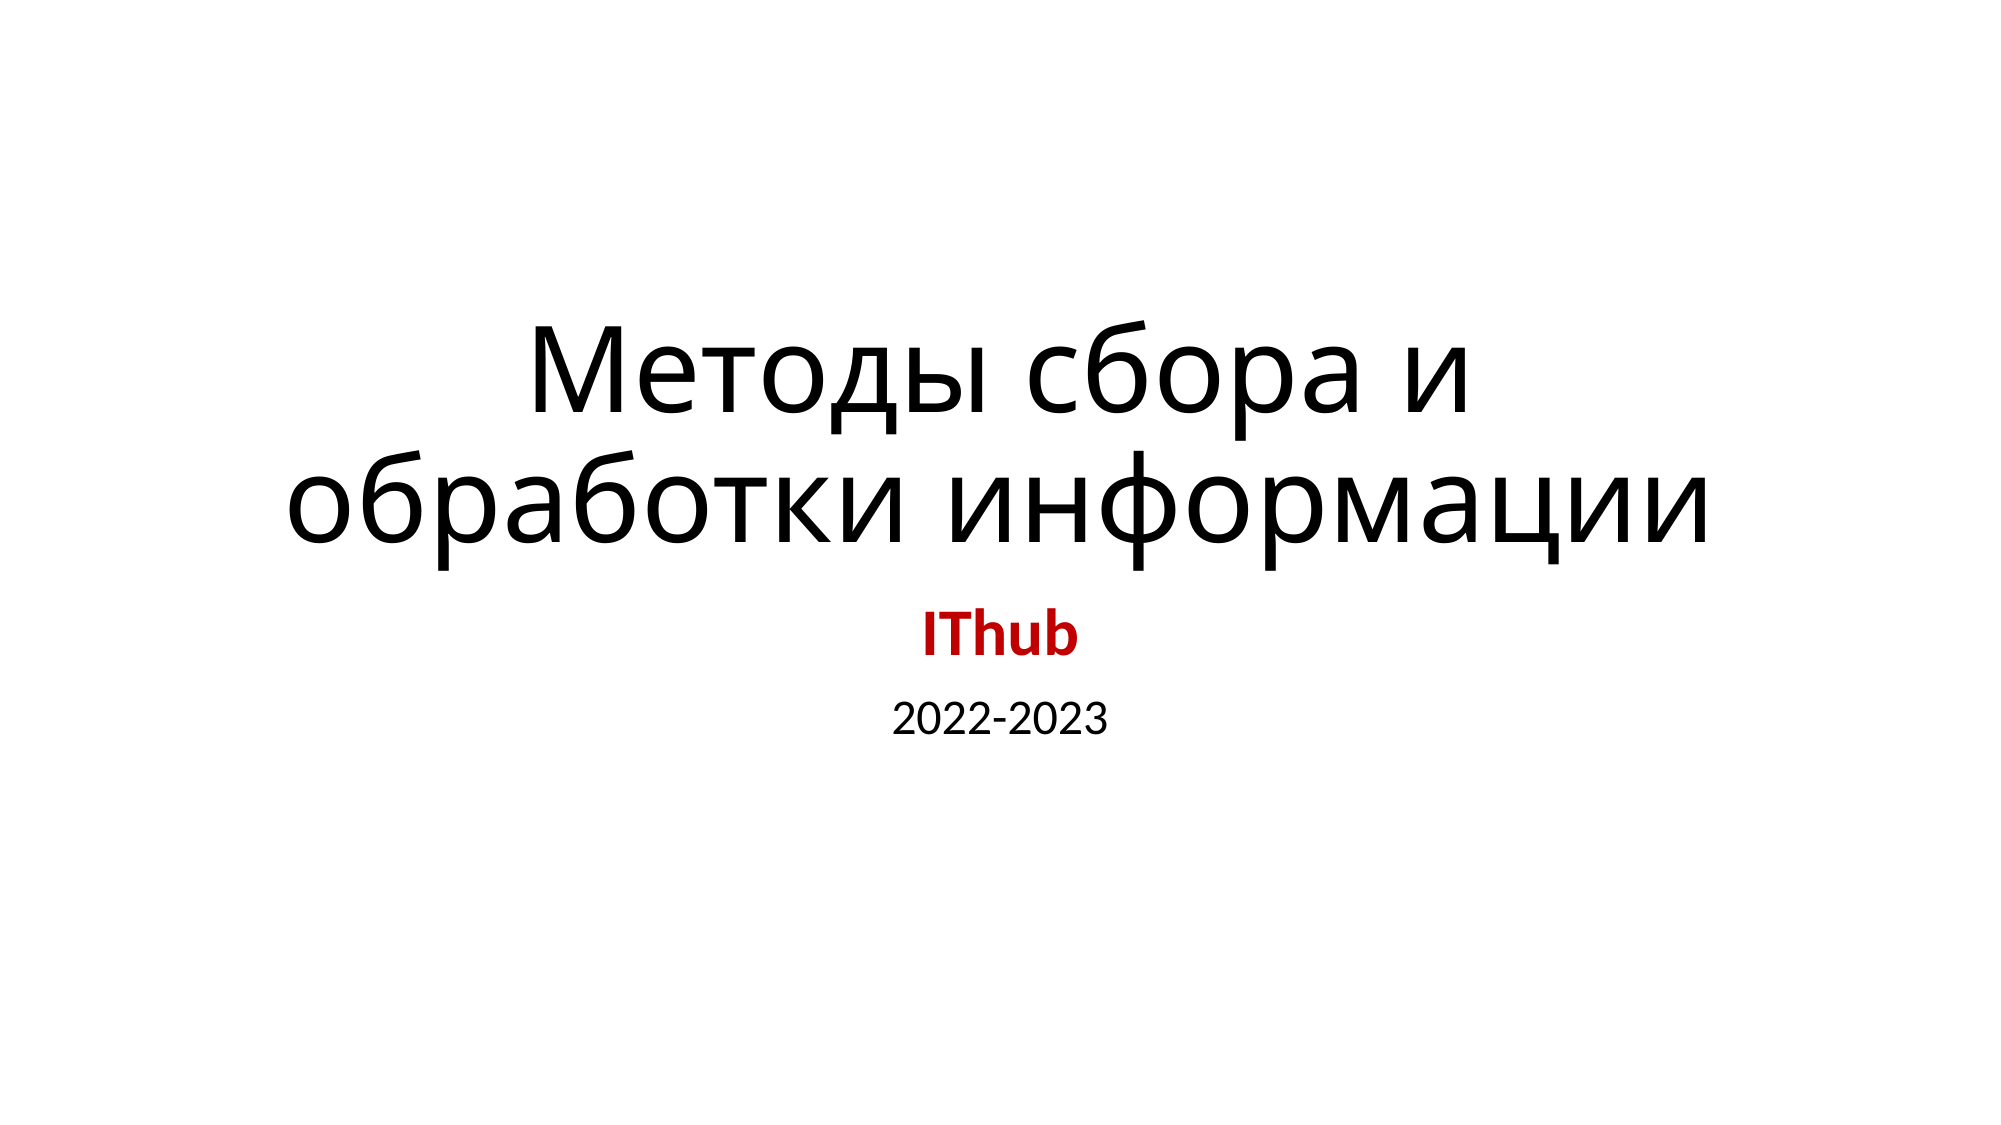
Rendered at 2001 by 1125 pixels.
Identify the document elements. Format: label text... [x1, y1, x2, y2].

title Методы сбора и обработки информации [249, 184, 1750, 576]
subtitle IThub 2022-2023 [249, 590, 1750, 863]
